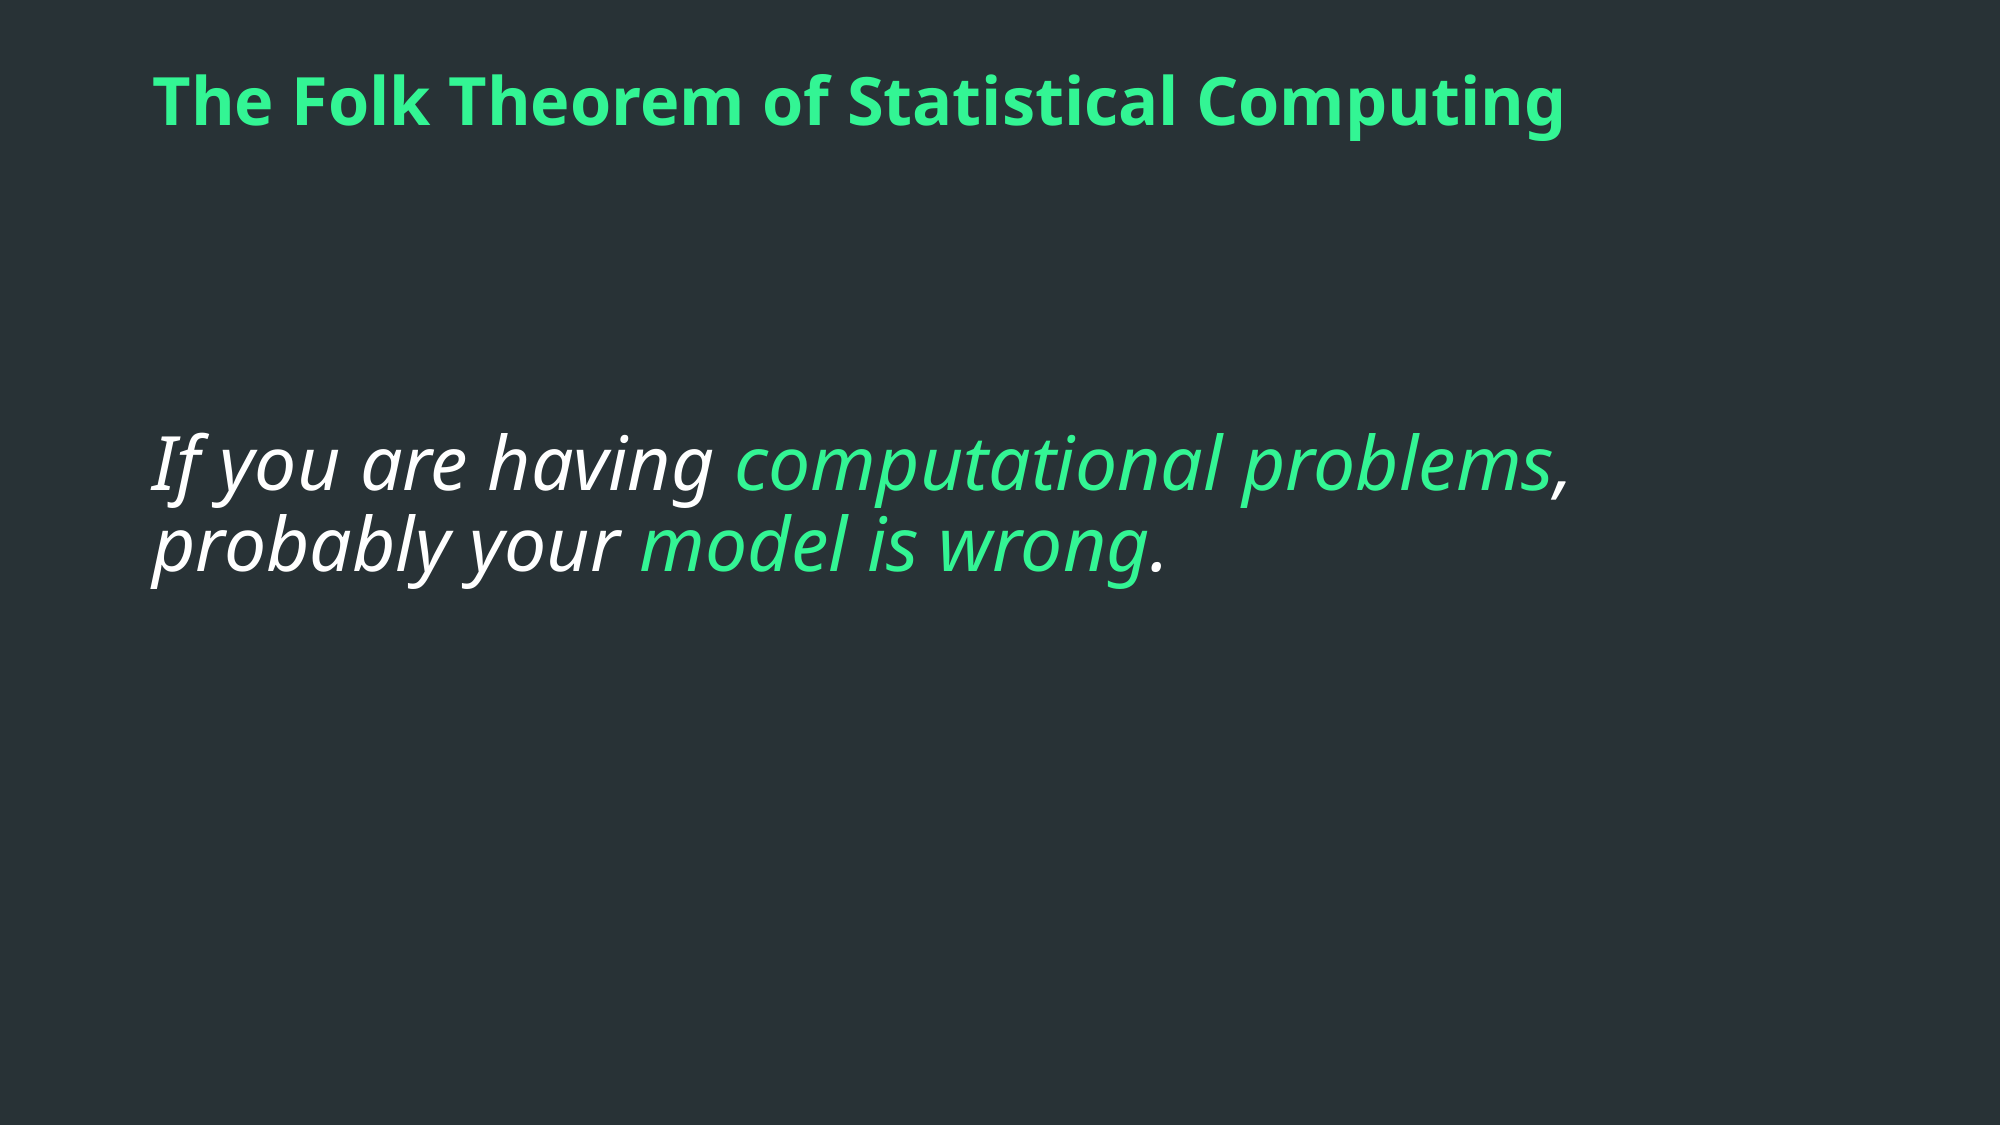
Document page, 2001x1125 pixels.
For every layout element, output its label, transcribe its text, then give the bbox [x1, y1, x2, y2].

list If you are having computational problems, probably your model is wrong. [137, 205, 1863, 920]
title The Folk Theorem of Statistical Computing [137, 59, 1863, 148]
